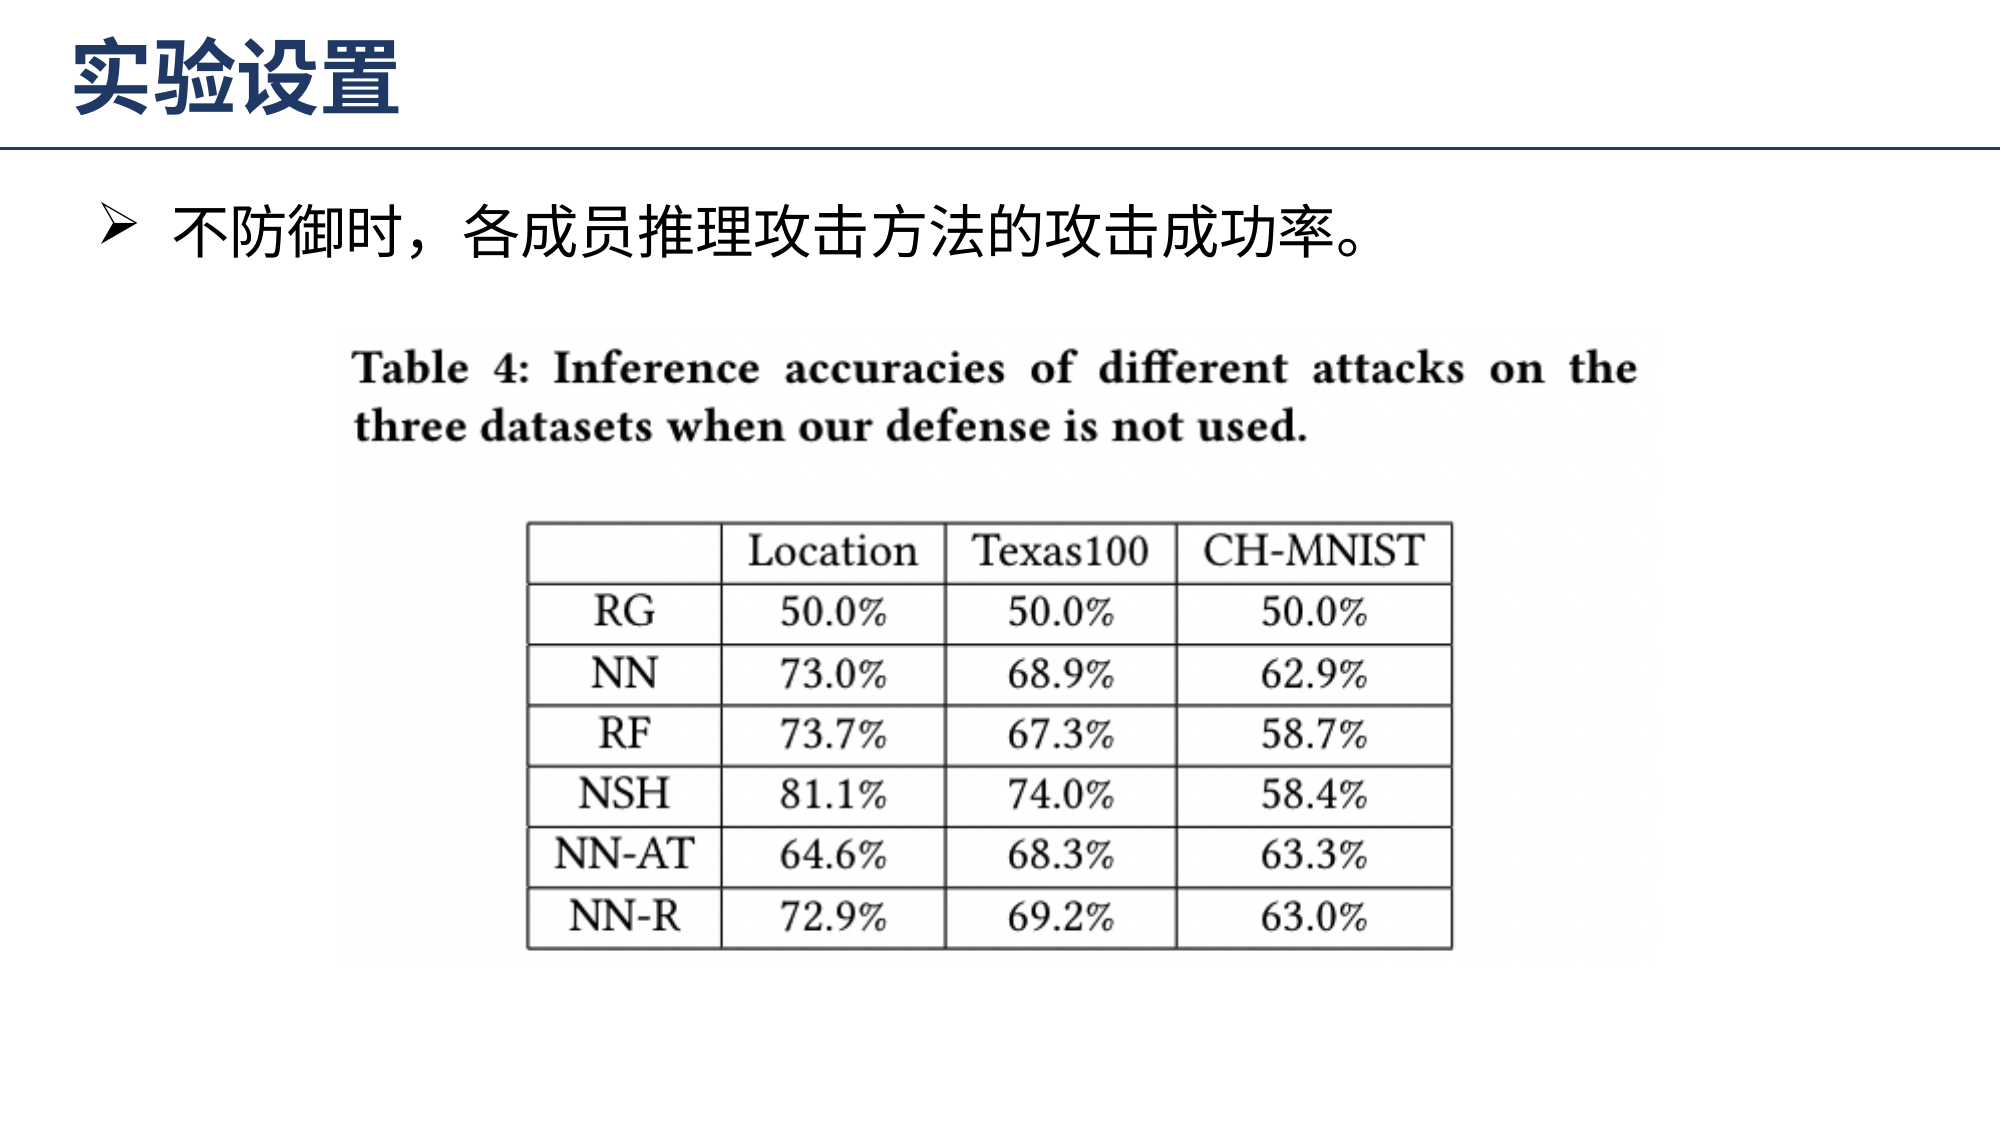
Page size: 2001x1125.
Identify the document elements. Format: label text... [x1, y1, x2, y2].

text_box 实验设置 [55, 17, 1072, 133]
picture [342, 329, 1658, 963]
text_box 不防御时，各成员推理攻击方法的攻击成功率。 [81, 178, 1919, 273]
